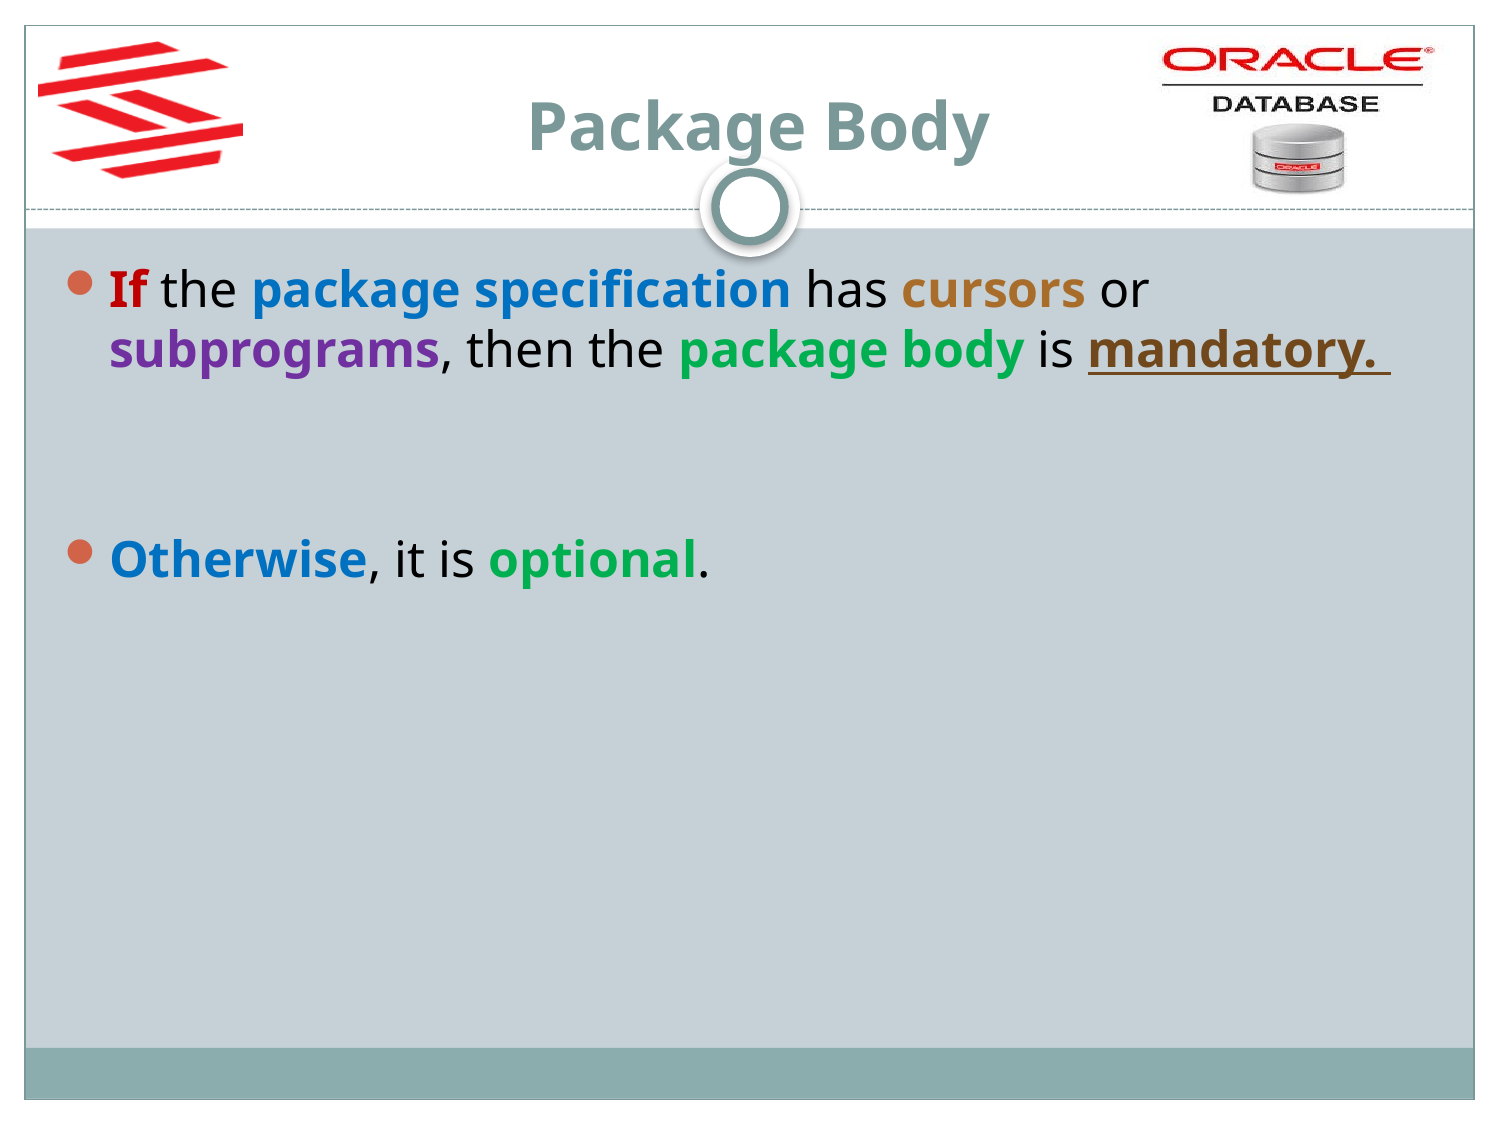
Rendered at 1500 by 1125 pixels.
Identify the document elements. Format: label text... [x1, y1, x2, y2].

picture [37, 40, 243, 185]
title Package Body [248, 46, 1141, 172]
picture [1148, 34, 1453, 200]
list If the package specification has cursors or subprograms, then the package body is mandatory. Otherwise, it is optional. [49, 250, 1445, 1047]
